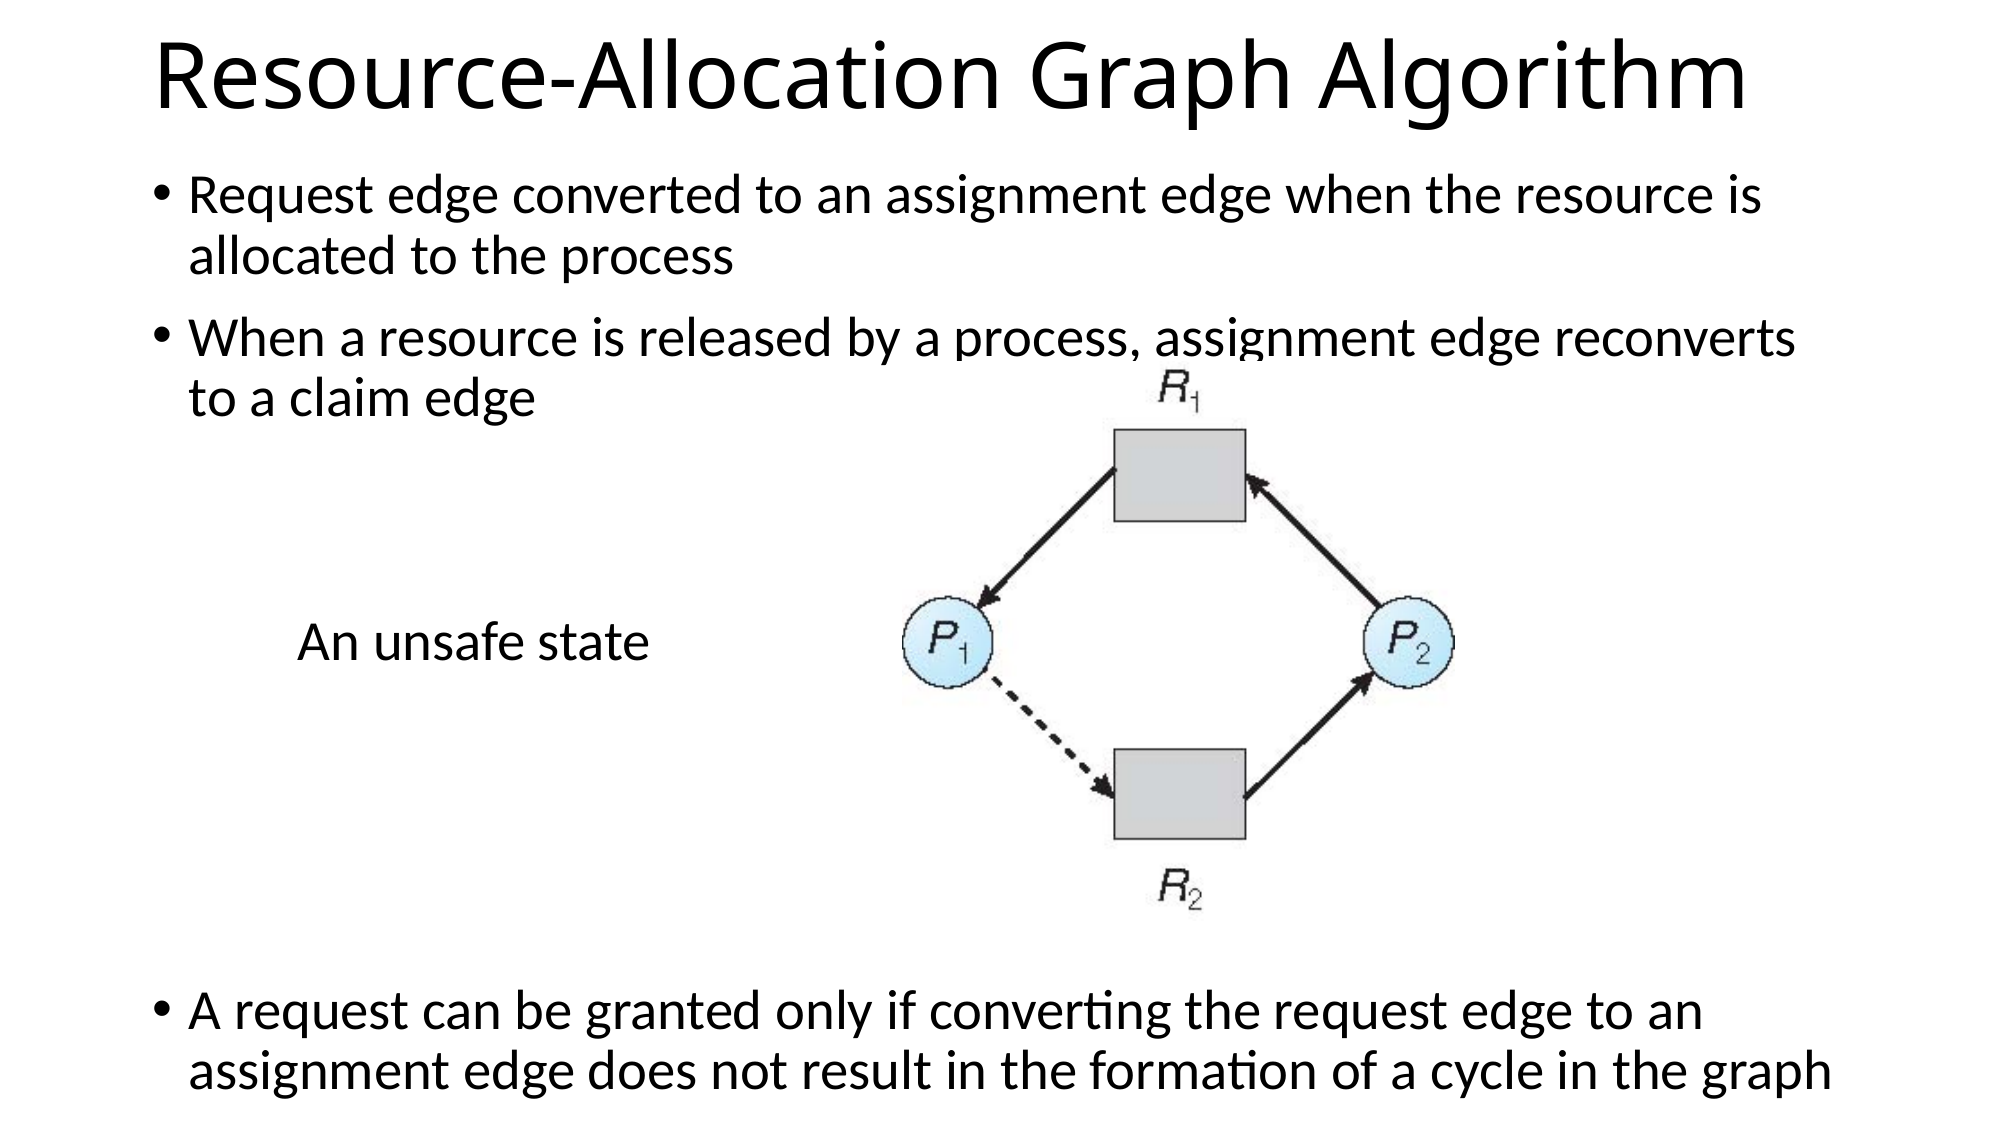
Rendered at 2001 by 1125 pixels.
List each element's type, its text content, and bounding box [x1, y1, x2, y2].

picture [902, 361, 1455, 921]
title Resource-Allocation Graph Algorithm [137, 0, 1863, 157]
list Request edge converted to an assignment edge when the resource is allocated to the process When a resource is released by a process, assignment edge reconverts to a claim edge An unsafe state A request can be granted only if converting the request edge to an assignment edge does not result in the formation of a cycle in the graph [137, 157, 1863, 1125]
